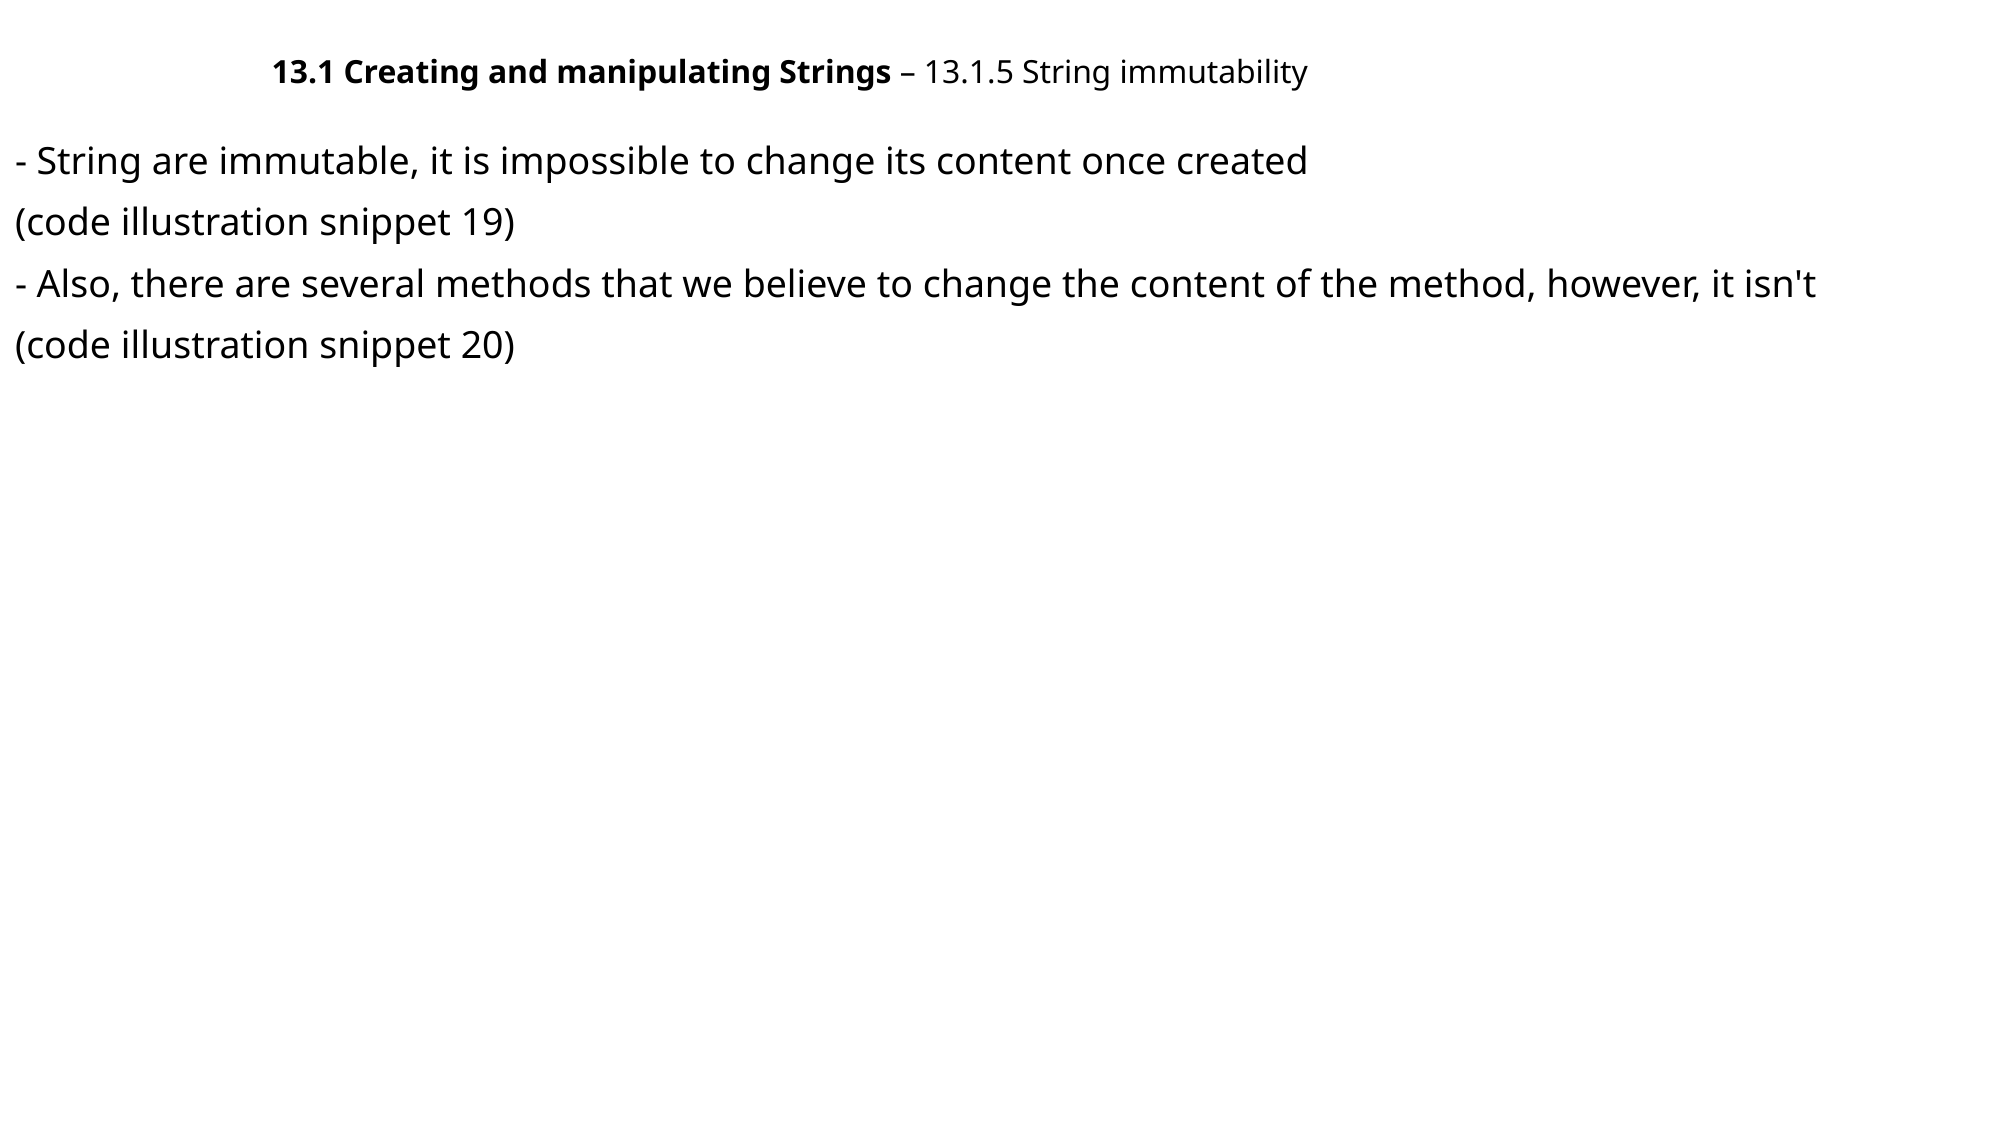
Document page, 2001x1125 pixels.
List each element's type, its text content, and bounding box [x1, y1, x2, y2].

subtitle 13.1 Creating and manipulating Strings – 13.1.5 String immutability [16, 48, 1564, 98]
text_box - String are immutable, it is impossible to change its content once created (code illustration snippet 19) - Also, there are several methods that we believe to change the content of the method, however, it isn't (code illustration snippet 20) [0, 134, 2000, 1125]
